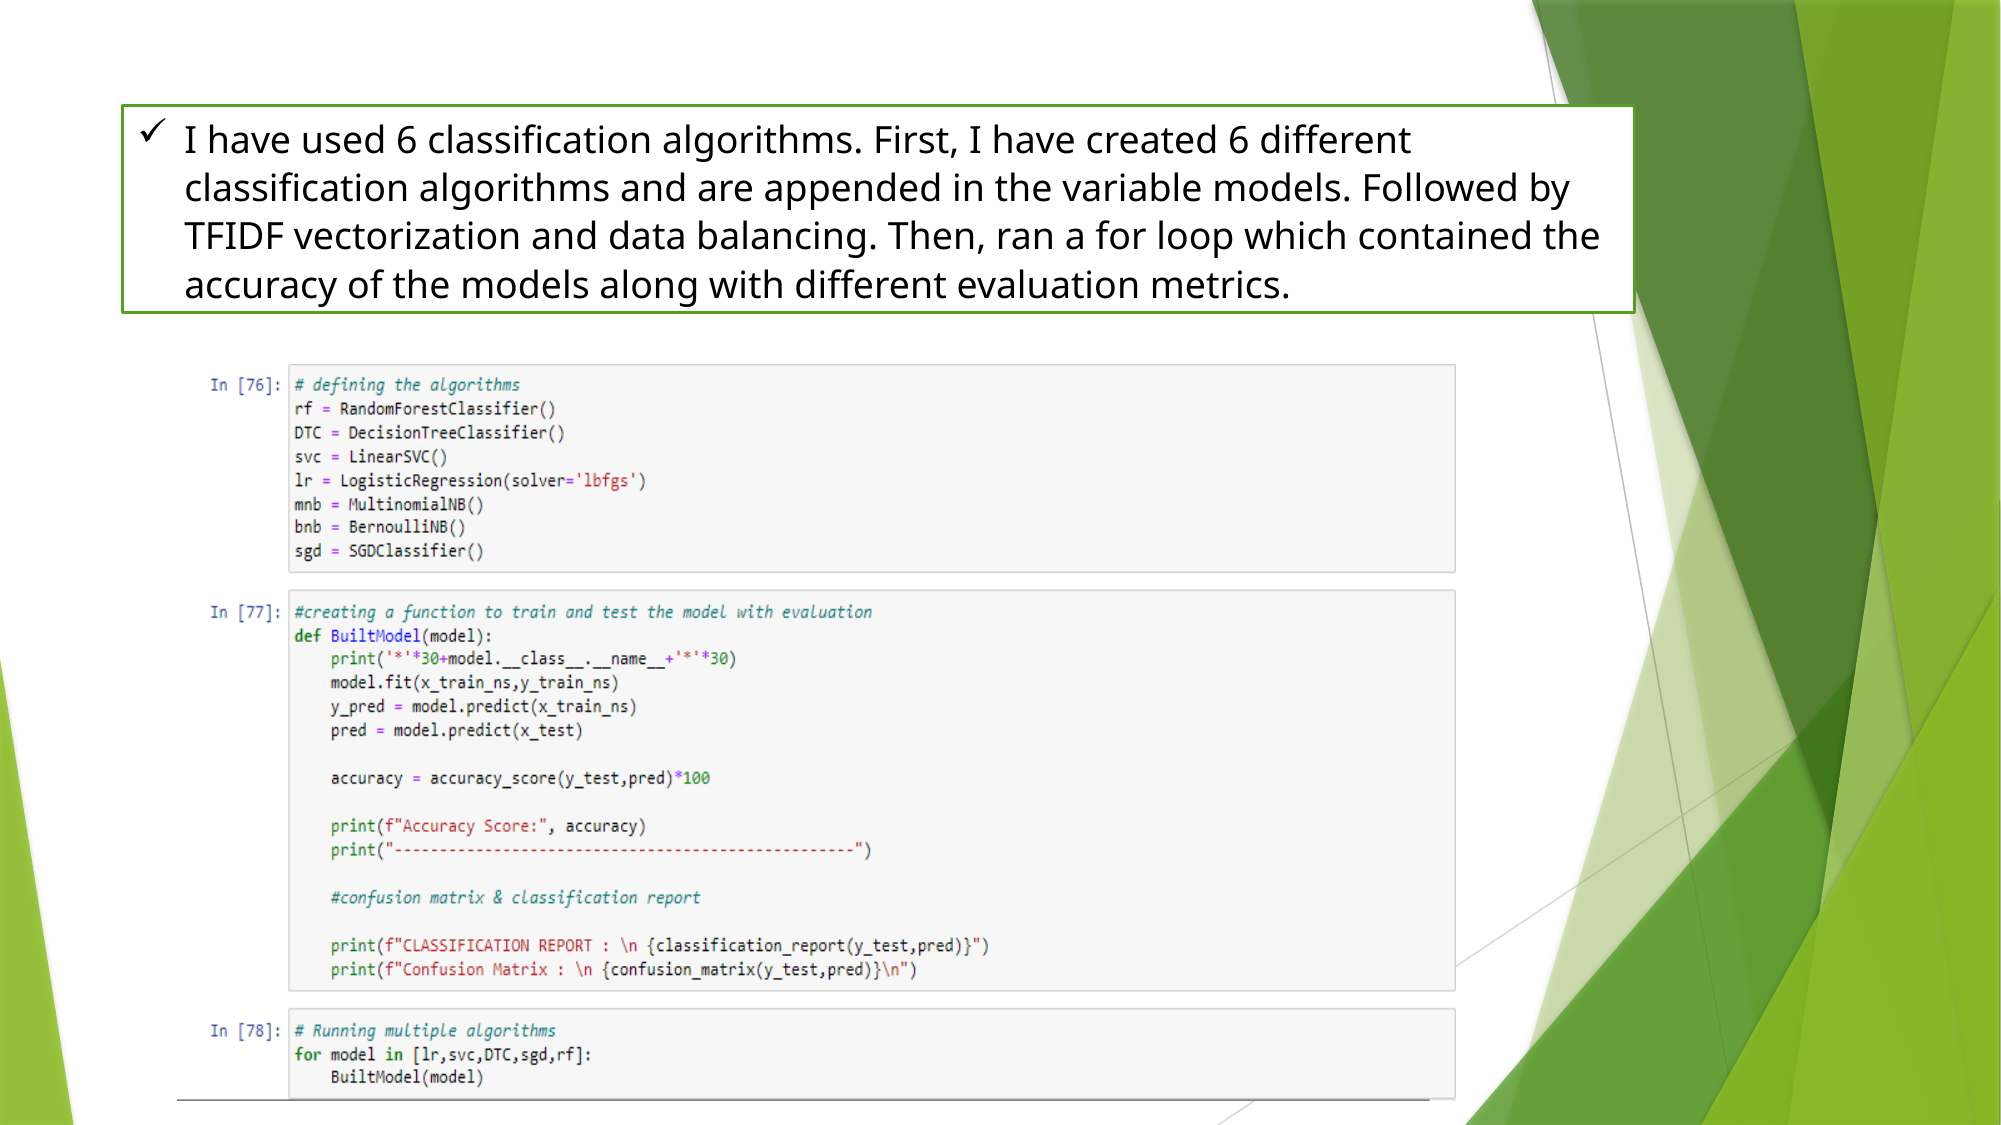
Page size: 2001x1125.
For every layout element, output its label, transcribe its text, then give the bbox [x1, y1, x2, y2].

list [176, 364, 1456, 1102]
text_box I have used 6 classification algorithms. First, I have created 6 different classification algorithms and are appended in the variable models. Followed by TFIDF vectorization and data balancing. Then, ran a for loop which contained the accuracy of the models along with different evaluation metrics. [121, 104, 1636, 314]
